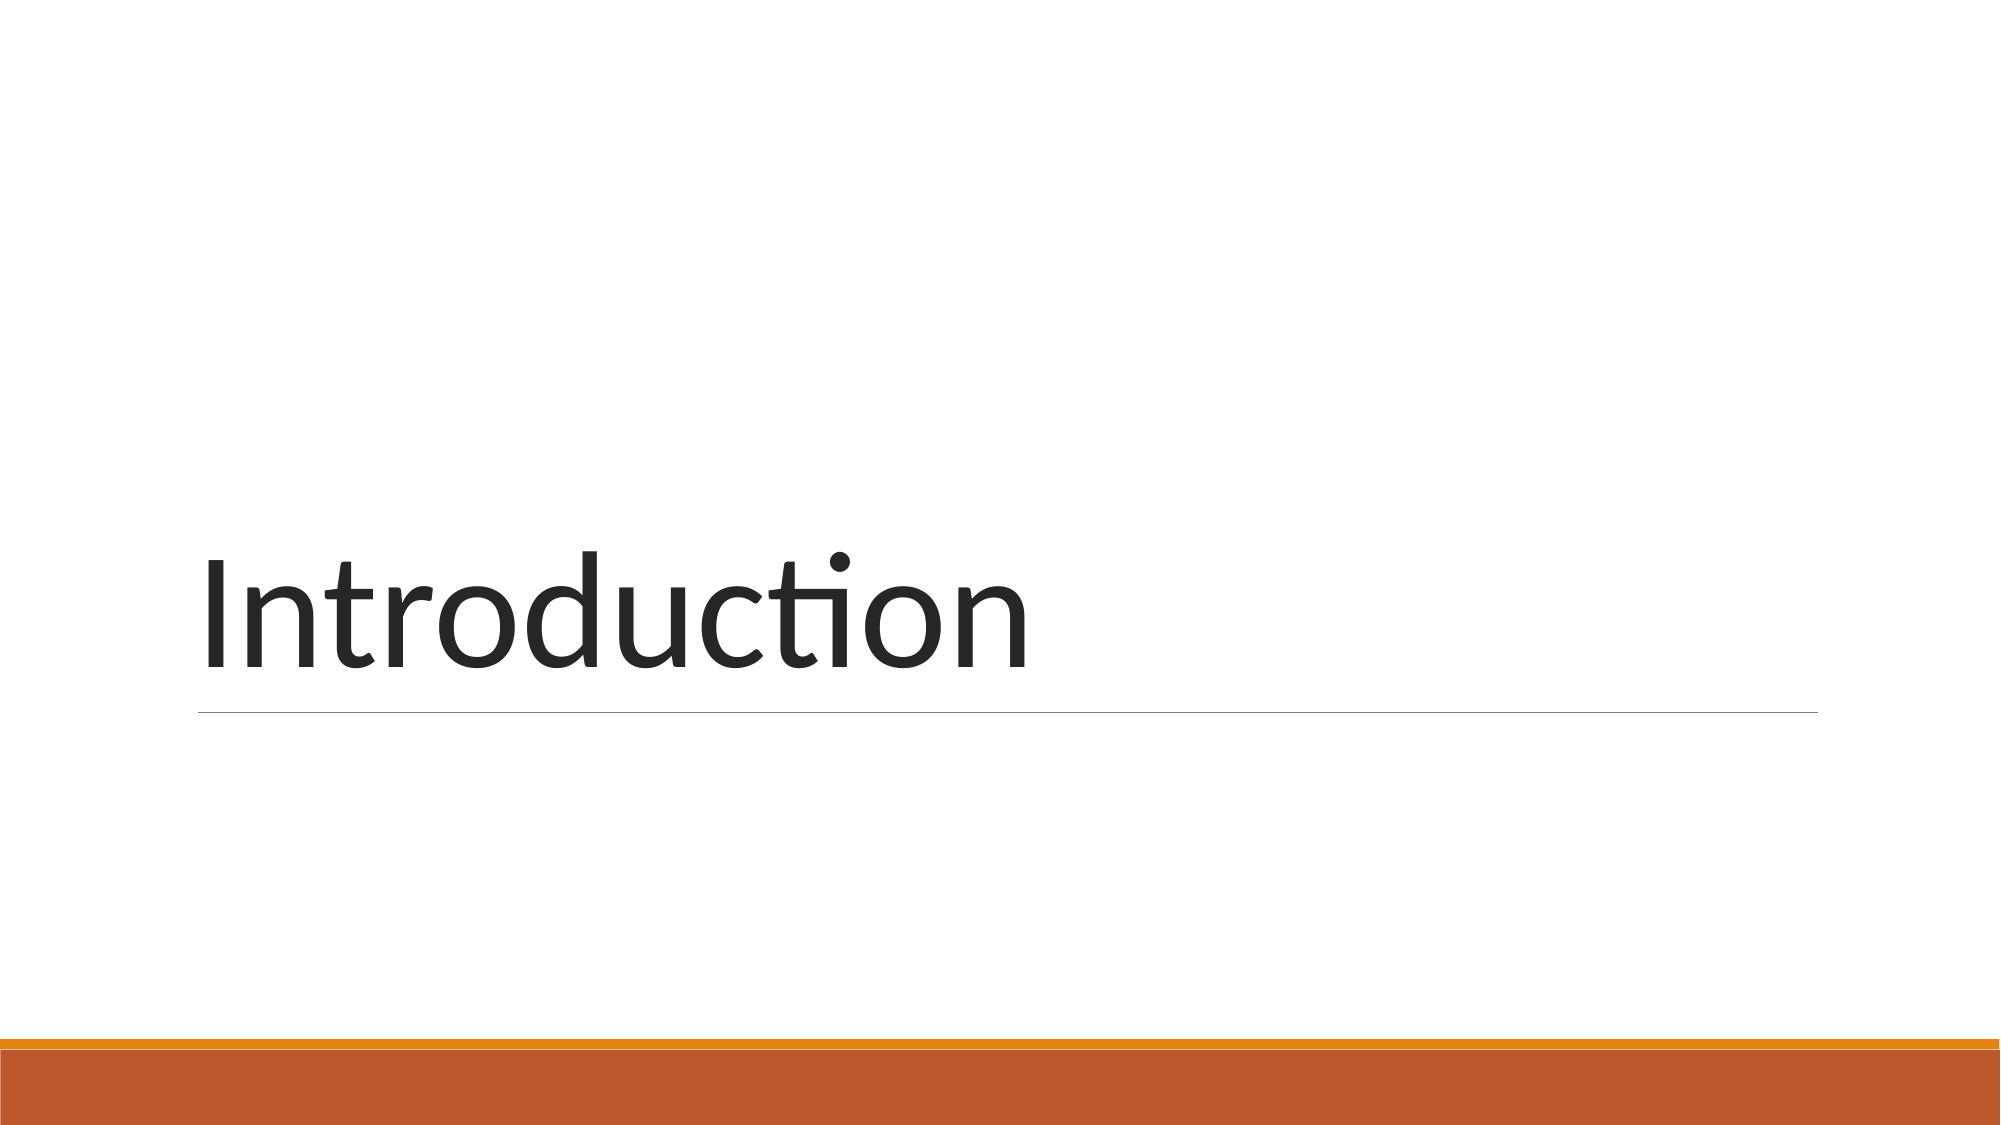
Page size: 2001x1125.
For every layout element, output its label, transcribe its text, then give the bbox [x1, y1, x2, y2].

title Introduction [180, 124, 1830, 710]
